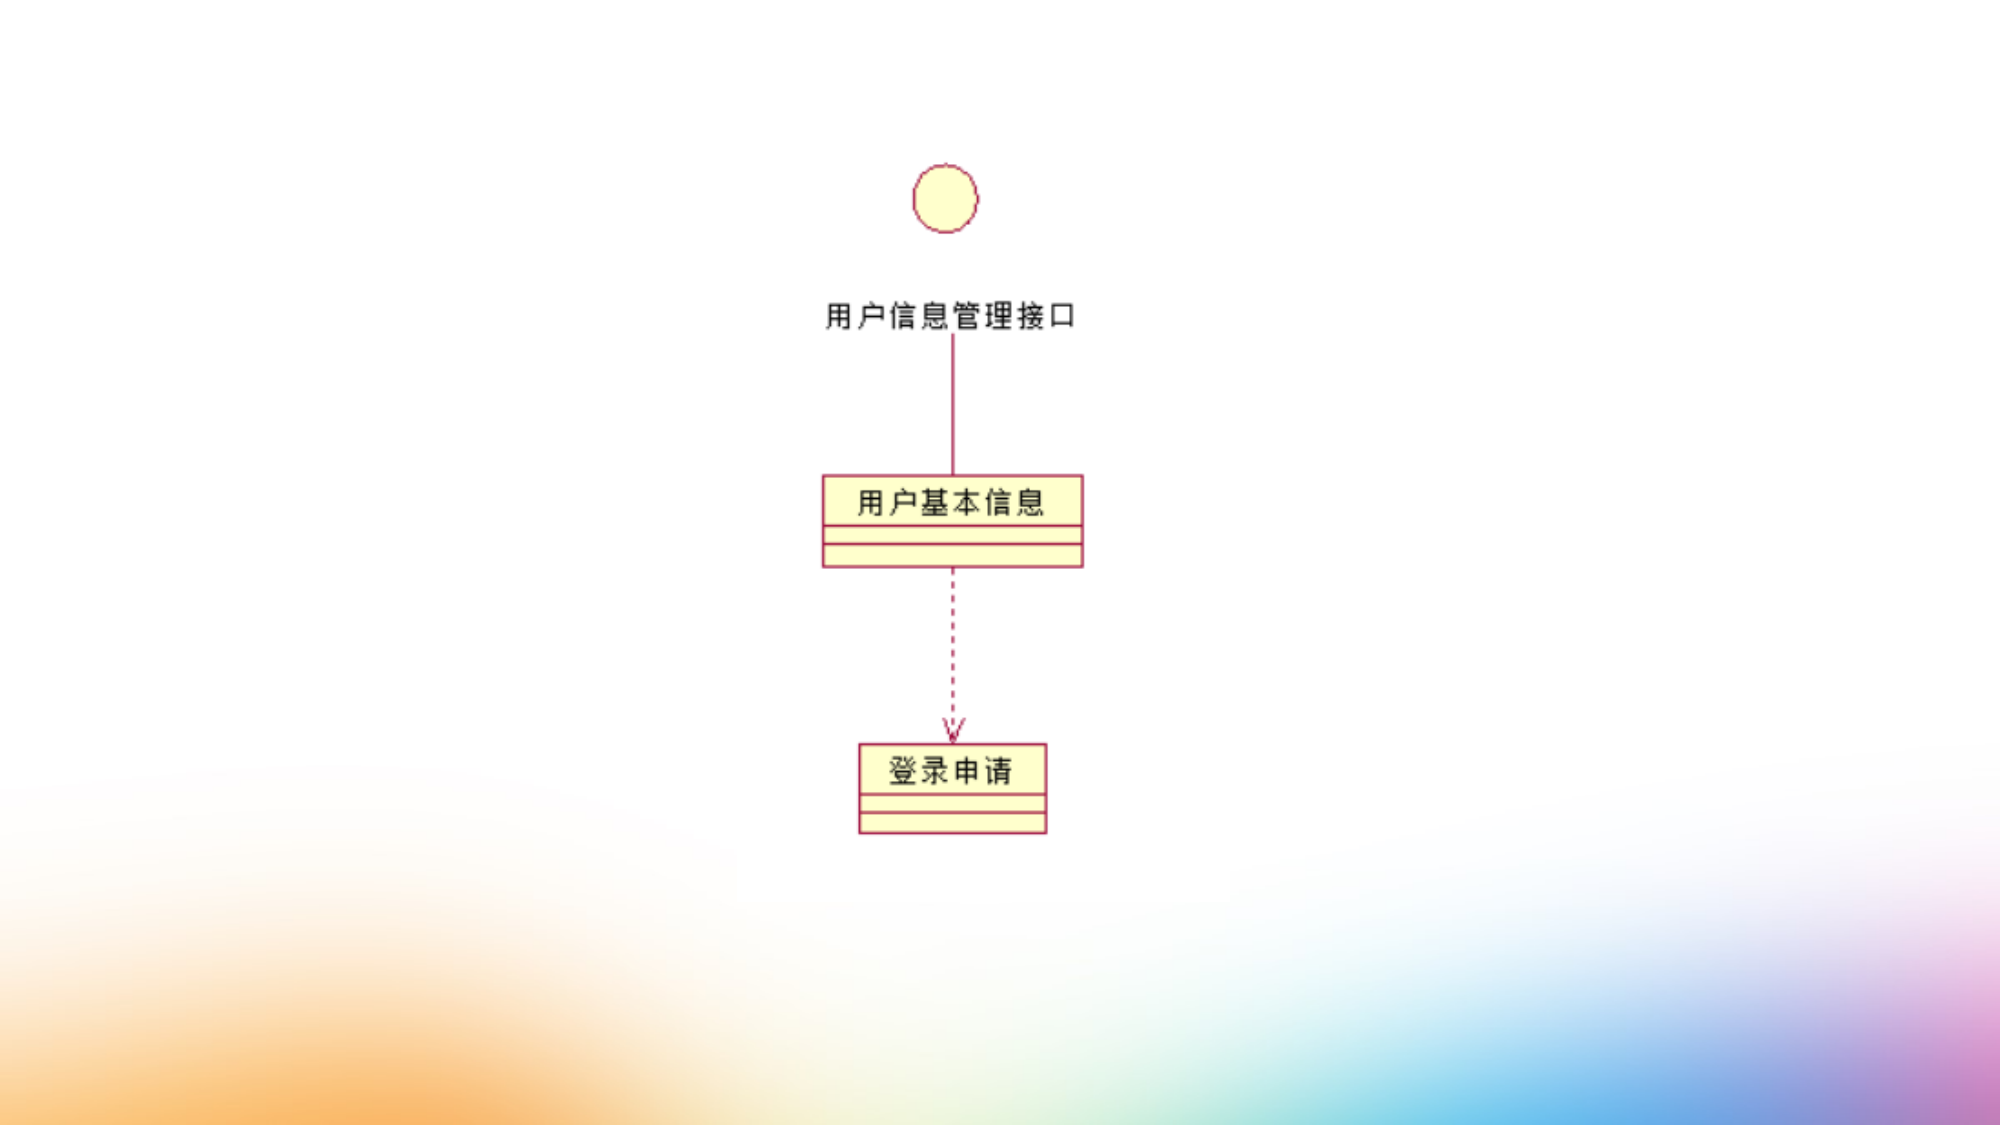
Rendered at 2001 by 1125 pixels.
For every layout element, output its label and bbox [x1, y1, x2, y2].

picture [0, 154, 2000, 1125]
